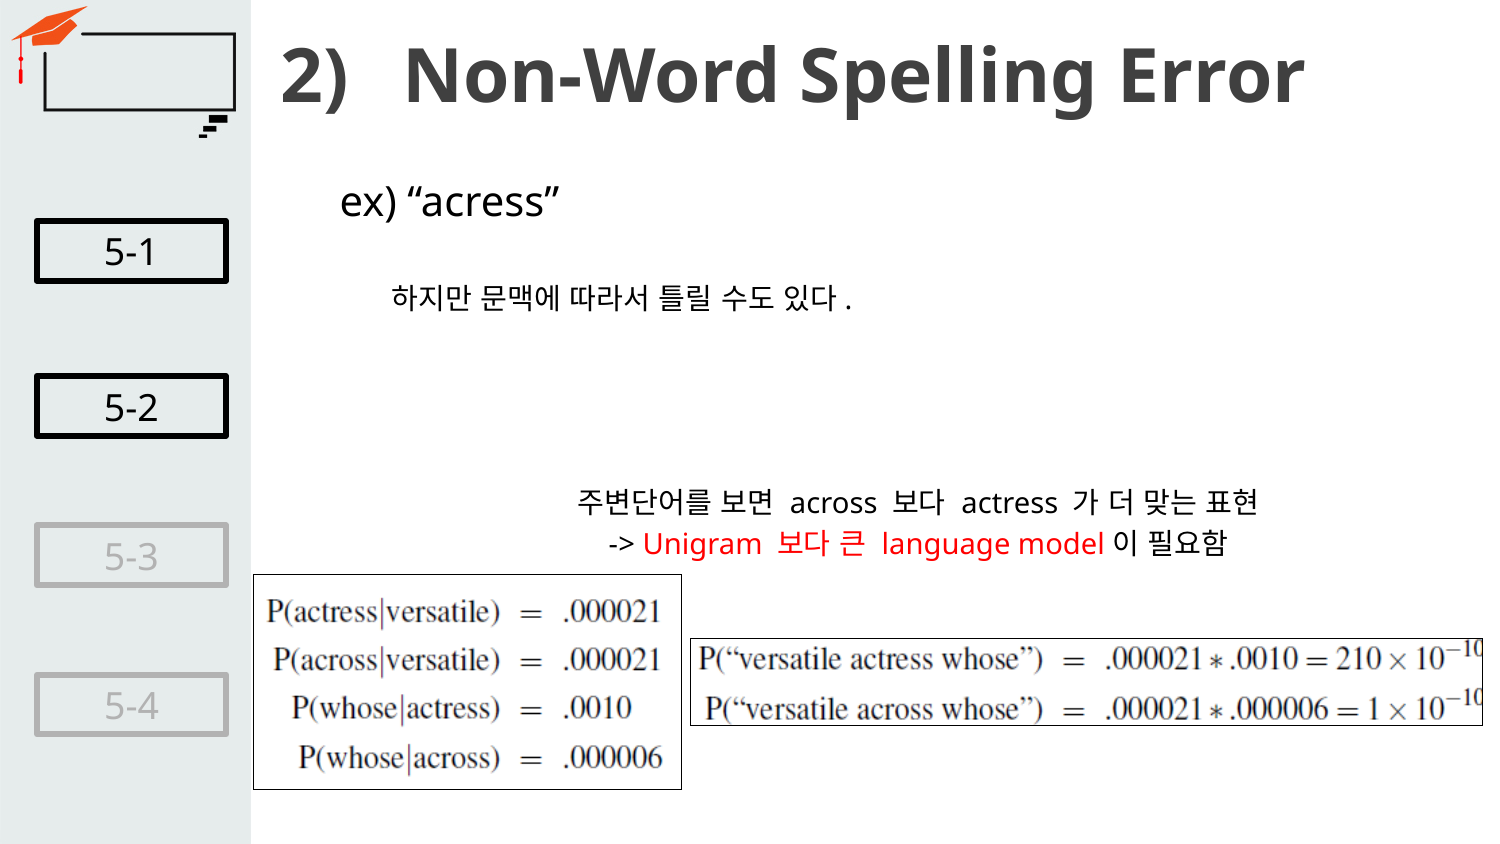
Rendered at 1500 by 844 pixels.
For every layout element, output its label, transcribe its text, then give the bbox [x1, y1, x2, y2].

text_box 5-3 [36, 525, 226, 586]
picture [0, 0, 1500, 844]
text_box 5-2 [36, 376, 226, 436]
text_box 5-4 [37, 674, 227, 735]
list ex) “acress” [324, 161, 1459, 238]
text_box 5-1 [36, 220, 226, 281]
title Non-Word Spelling Error [265, 0, 1500, 146]
